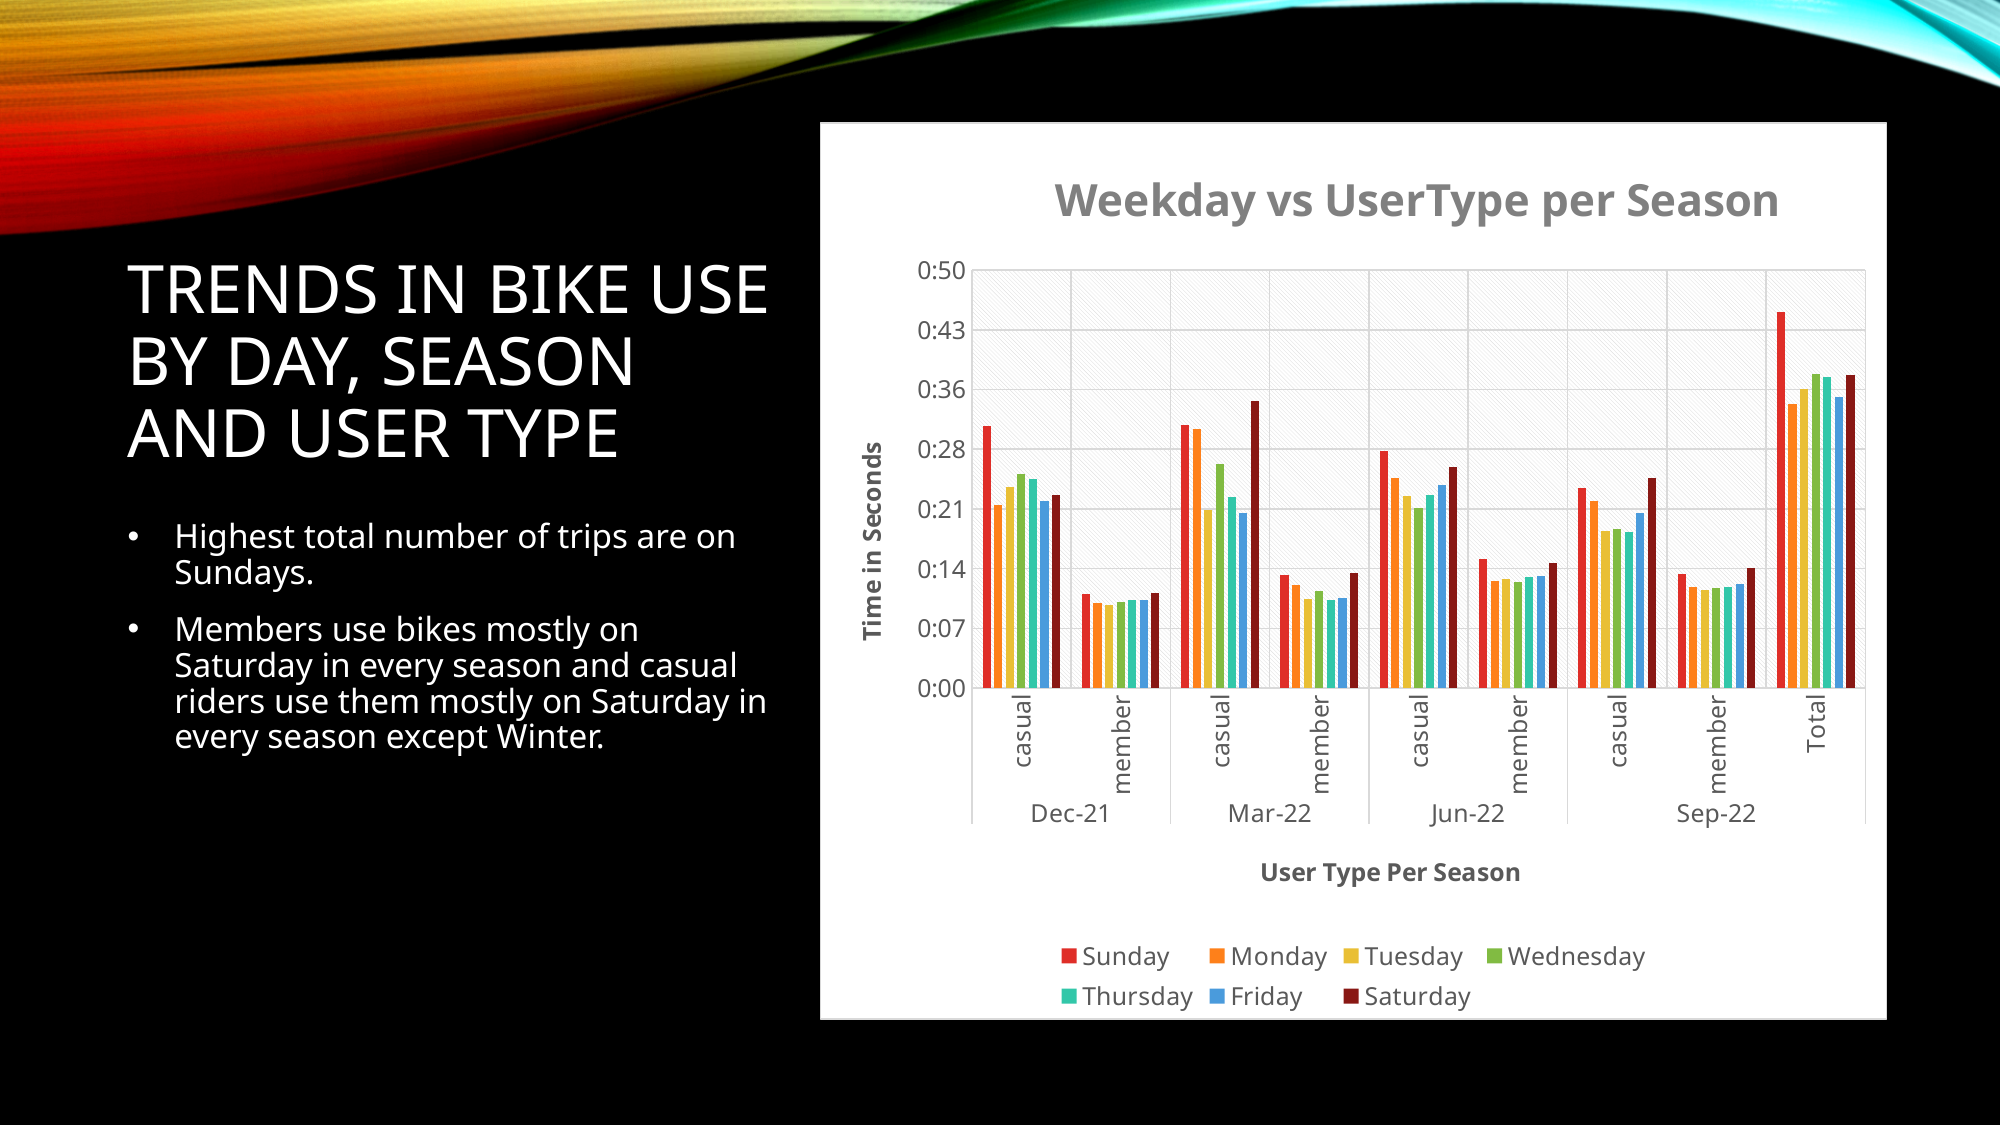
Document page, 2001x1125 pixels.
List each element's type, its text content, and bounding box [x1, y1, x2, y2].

title Trends in bike use by day, season and user type [112, 216, 788, 480]
chart [819, 122, 1888, 1021]
list Highest total number of trips are on Sundays. Members use bikes mostly on Saturday in every season and casual riders use them mostly on Saturday in every season except Winter. [112, 512, 788, 1021]
picture [0, 0, 2000, 237]
